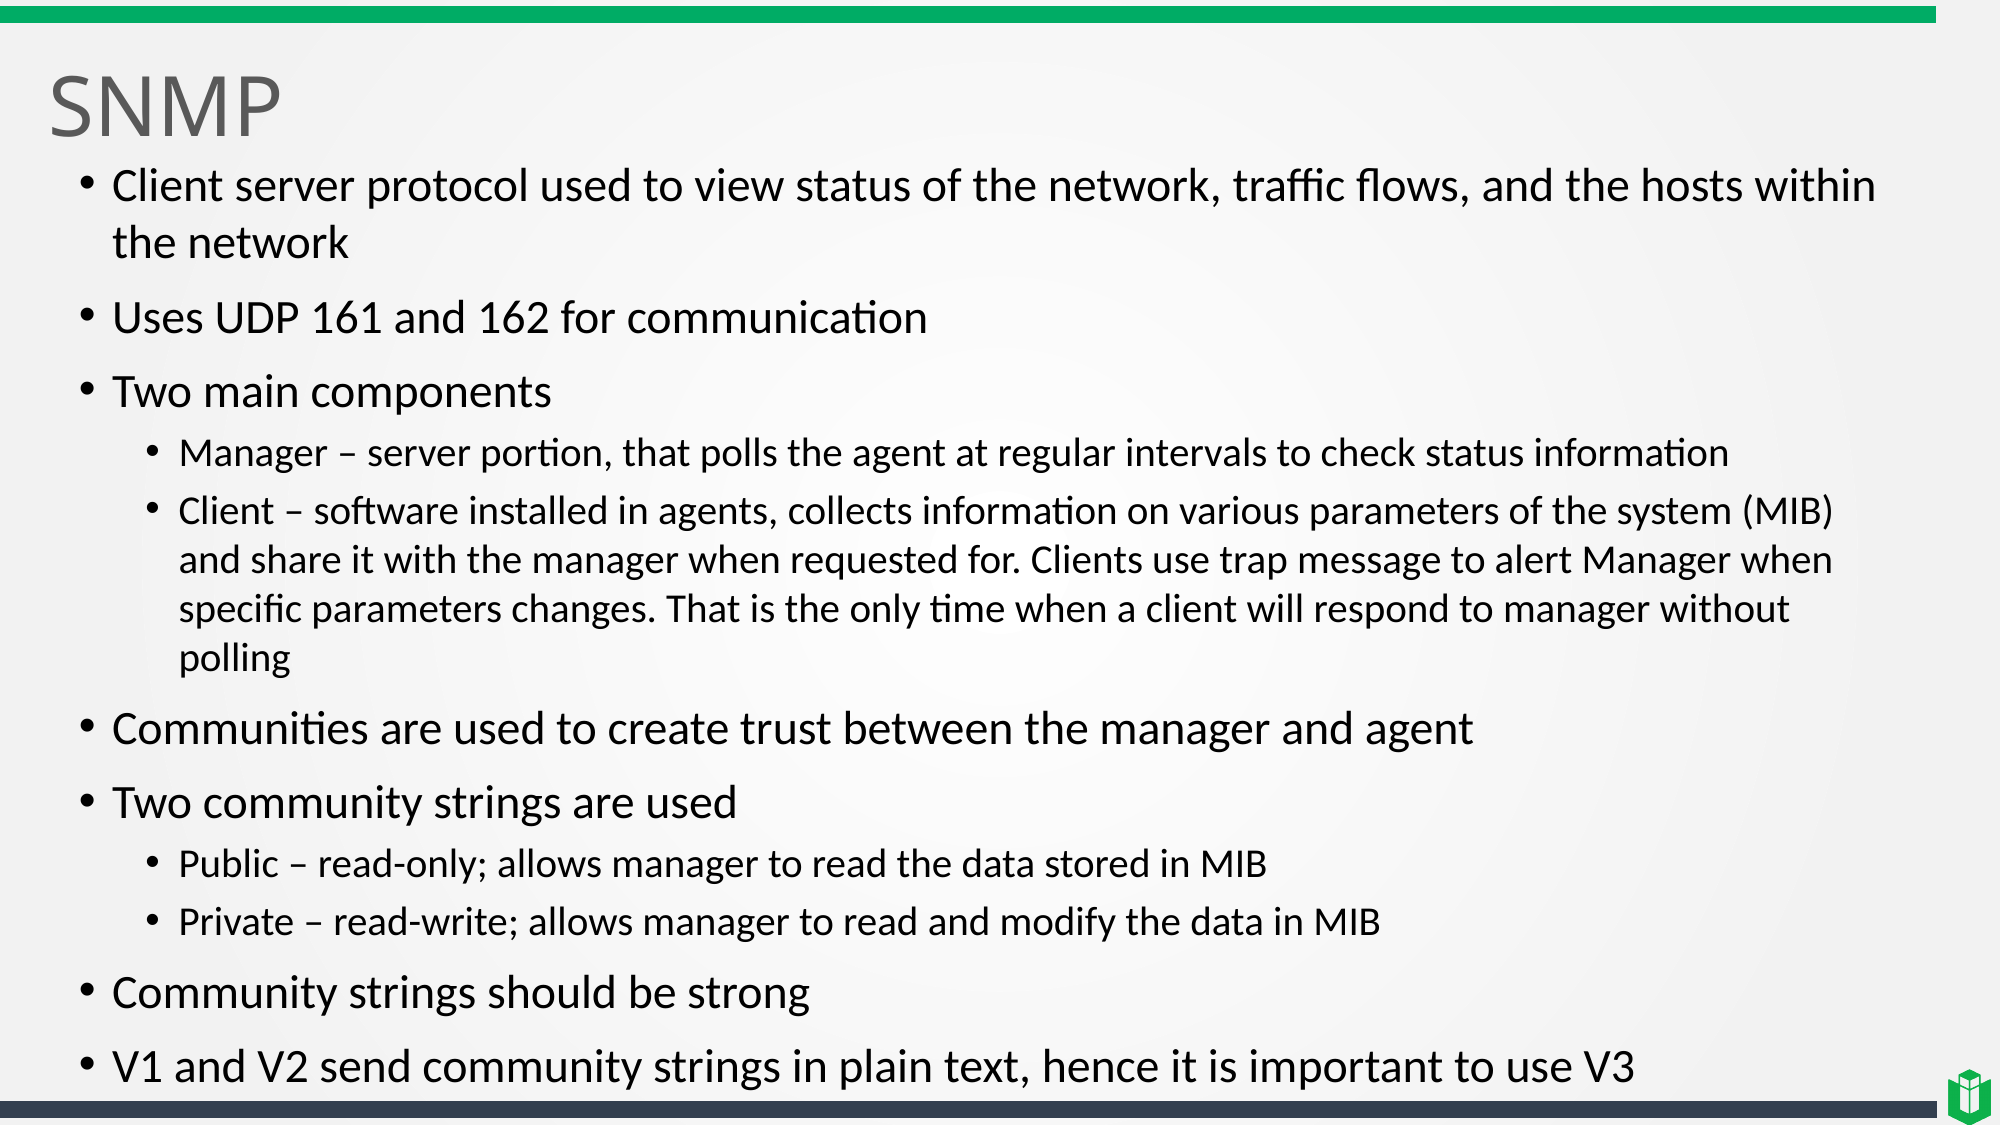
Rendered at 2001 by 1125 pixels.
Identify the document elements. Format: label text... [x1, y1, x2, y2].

title SNMP [33, 48, 1789, 170]
text_box Client server protocol used to view status of the network, traffic flows, and the hosts within the network Uses UDP 161 and 162 for communication Two main components Manager – server portion, that polls the agent at regular intervals to check status information Client – software installed in agents, collects information on various parameters of the system (MIB) and share it with the manager when requested for. Clients use trap message to alert Manager when specific parameters changes. That is the only time when a client will respond to manager without polling Communities are used to create trust between the manager and agent Two community strings are used Public – read-only; allows manager to read the data stored in MIB Private – read-write; allows manager to read and modify the data in MIB Community strings should be strong V1 and V2 send community strings in plain text, hence it is important to use V3 [63, 146, 1915, 1102]
picture [1945, 1068, 1992, 1125]
